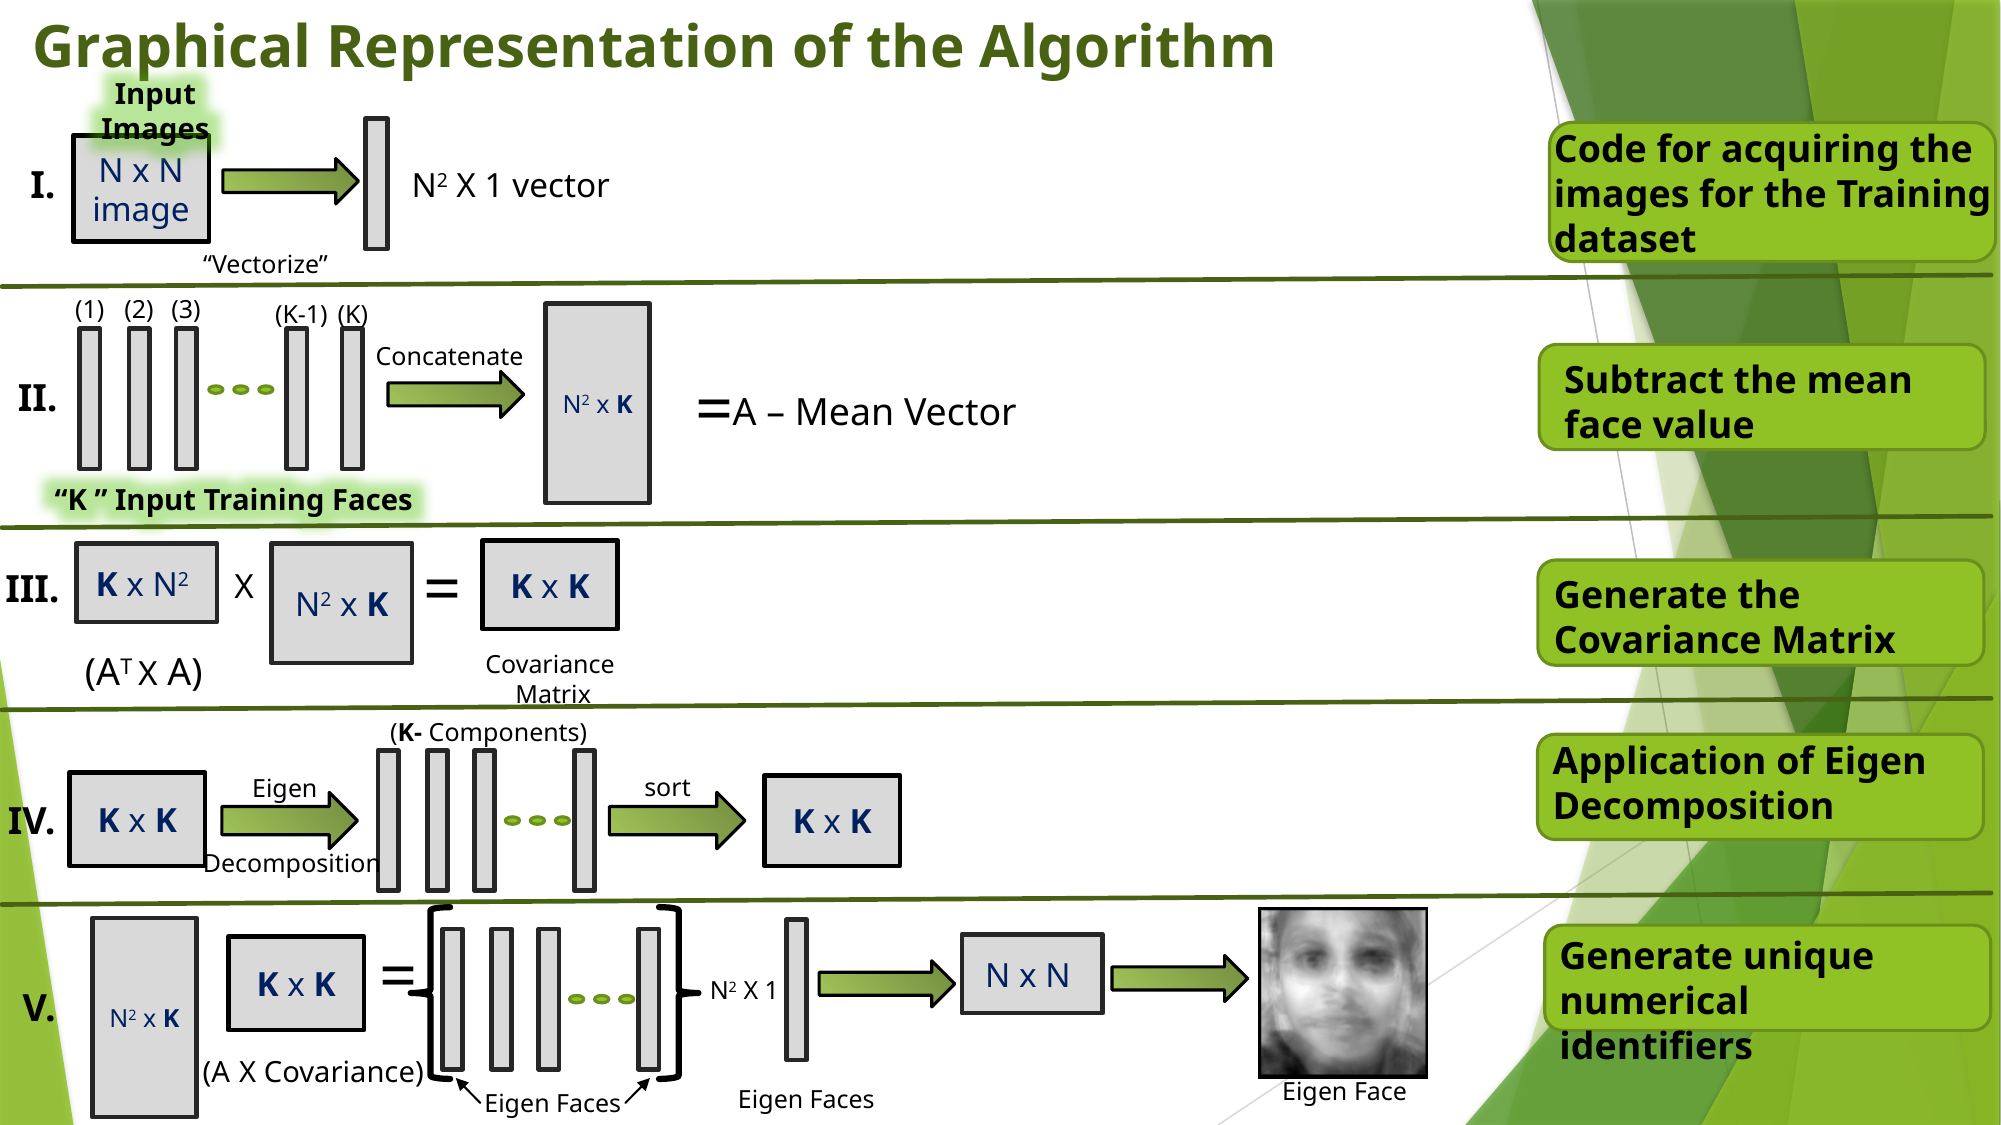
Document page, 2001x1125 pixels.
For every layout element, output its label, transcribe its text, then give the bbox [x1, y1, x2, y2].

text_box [1, 274, 1992, 288]
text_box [0, 917, 1446, 1125]
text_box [15, 69, 651, 272]
text_box = [680, 358, 748, 454]
text_box II. [3, 366, 53, 426]
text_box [0, 720, 901, 891]
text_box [0, 538, 635, 697]
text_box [1536, 728, 1984, 840]
text_box N2 x K [544, 302, 651, 505]
text_box [393, 378, 525, 419]
text_box Code for acquiring the images for the Training dataset [1539, 117, 2000, 267]
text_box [58, 298, 388, 470]
text_box Concatenate [393, 332, 539, 378]
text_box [1544, 924, 1992, 1032]
title Graphical Representation of the Algorithm [17, 1, 1428, 127]
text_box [1537, 559, 1985, 671]
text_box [1, 515, 1992, 529]
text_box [1, 892, 1992, 906]
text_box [1, 697, 1992, 711]
text_box “K ” Input Training Faces [9, 456, 458, 513]
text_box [1538, 343, 1986, 455]
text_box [208, 385, 274, 394]
text_box A – Mean Vector [717, 380, 1032, 440]
